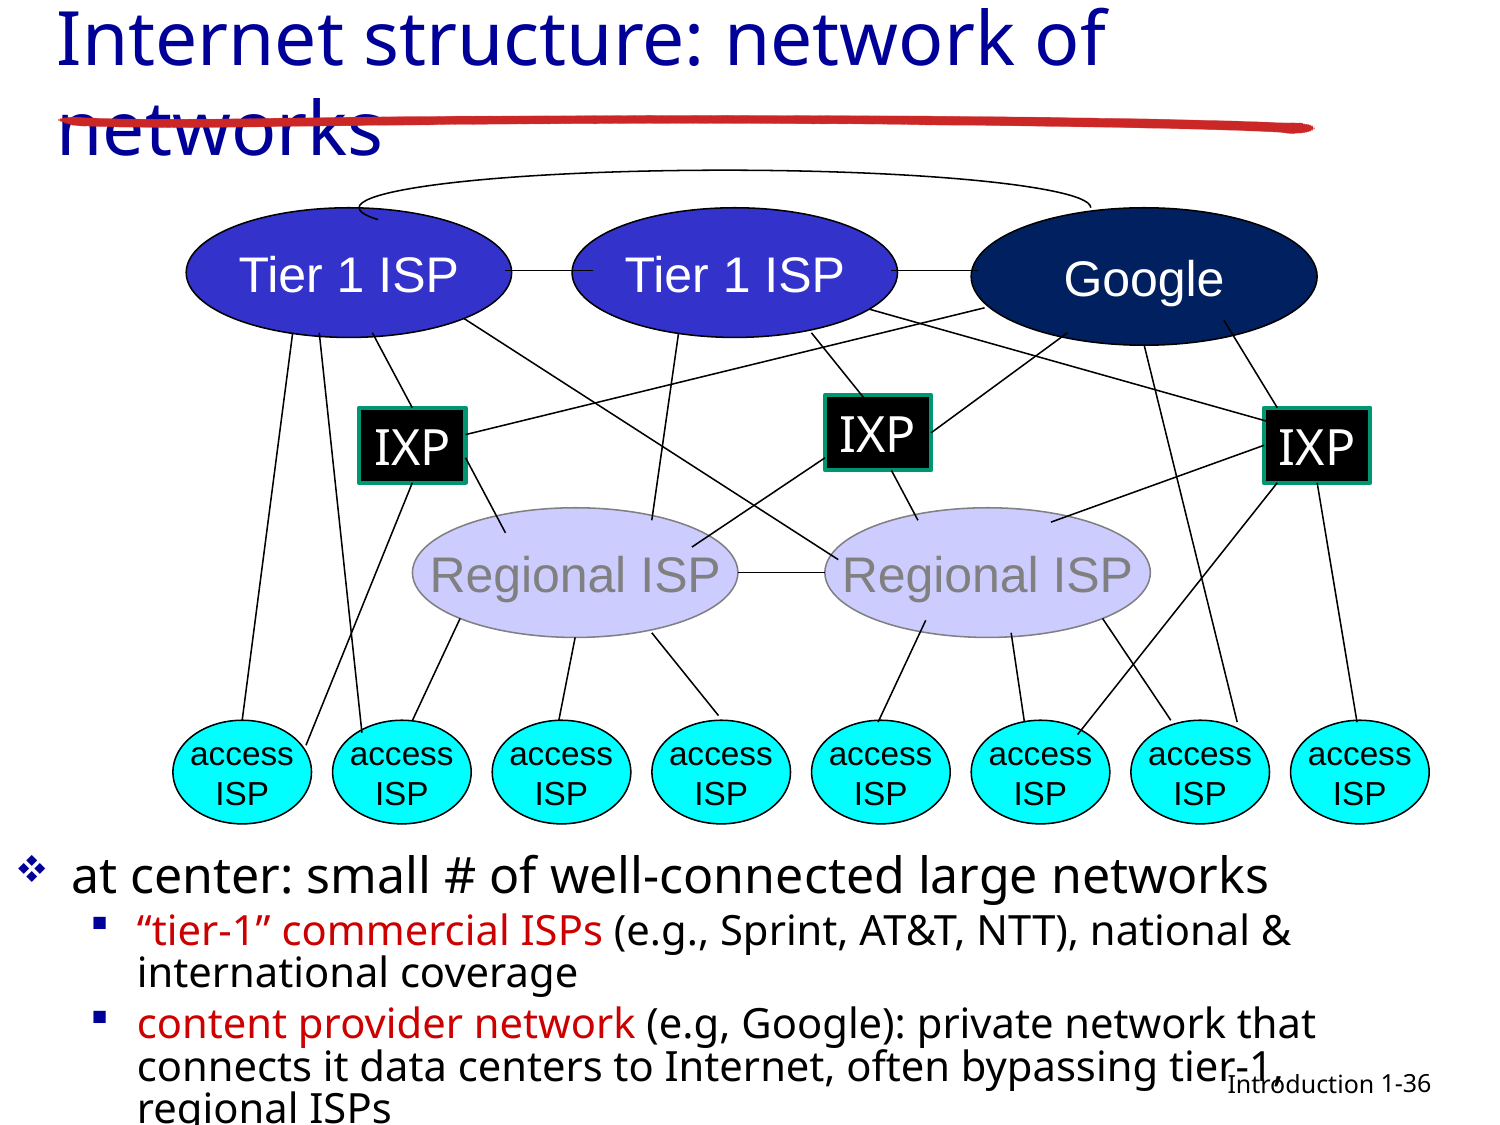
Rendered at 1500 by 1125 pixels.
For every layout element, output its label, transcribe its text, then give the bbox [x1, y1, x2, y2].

title Internet structure: network of networks [41, 27, 1371, 134]
list at center: small # of well-connected large networks “tier-1” commercial ISPs (e.g., Sprint, AT&T, NTT), national & international coverage content provider network (e.g, Google): private network that connects it data centers to Internet, often bypassing tier-1, regional ISPs [0, 844, 1385, 1108]
slide_number 1-36 [1365, 1059, 1477, 1106]
picture [53, 110, 1329, 140]
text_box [172, 169, 1430, 825]
